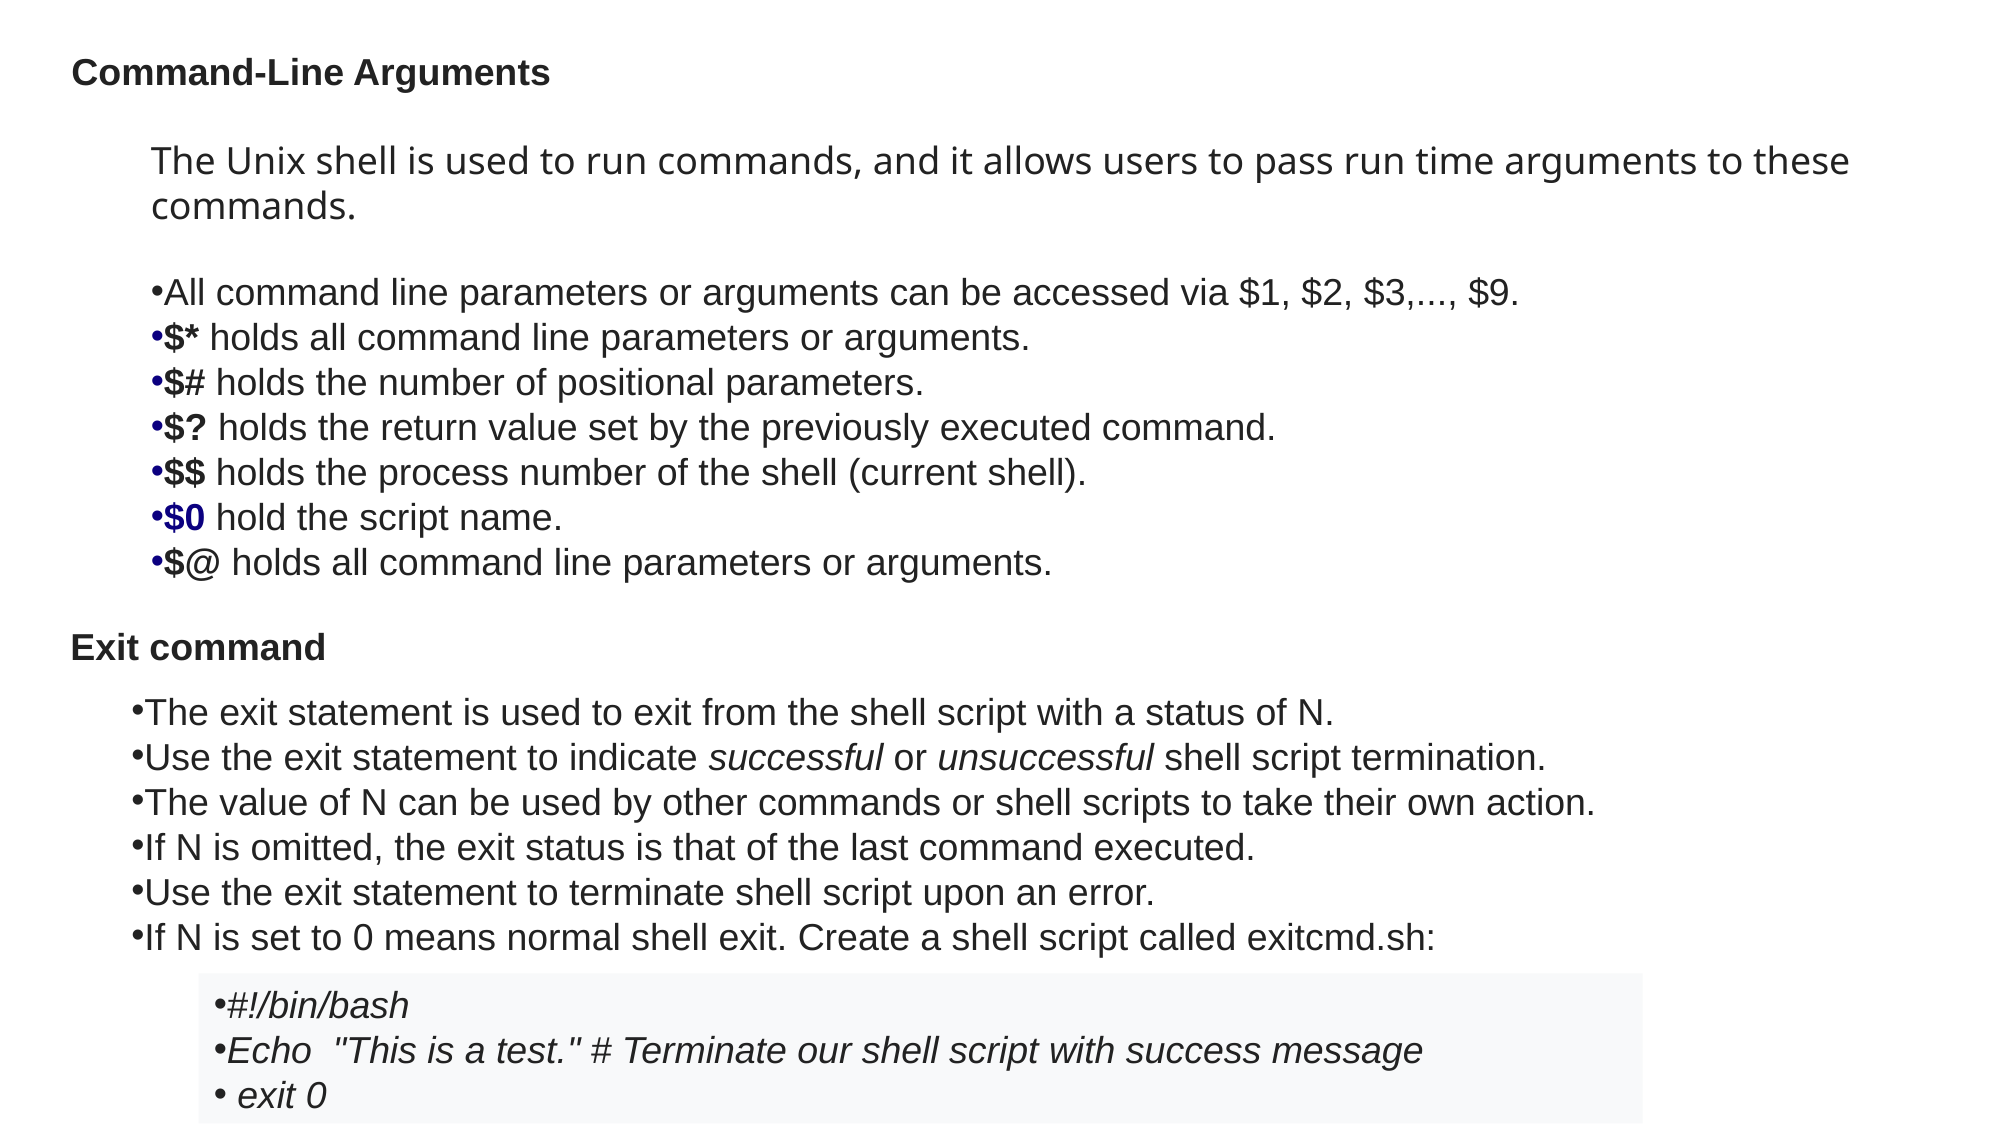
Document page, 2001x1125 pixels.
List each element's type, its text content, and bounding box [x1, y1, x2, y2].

text_box All command line parameters or arguments can be accessed via $1, $2, $3,..., $9. $* holds all command line parameters or arguments. $# holds the number of positional parameters. $? holds the return value set by the previously executed command. $$ holds the process number of the shell (current shell). $0 hold the script name. $@ holds all command line parameters or arguments. [136, 260, 1783, 591]
text_box The Unix shell is used to run commands, and it allows users to pass run time arguments to these commands. [136, 130, 1882, 235]
text_box Exit command [55, 615, 342, 675]
text_box #!/bin/bash Echo "This is a test." # Terminate our shell script with success message exit 0 [198, 973, 1643, 1124]
text_box Command-Line Arguments [56, 40, 567, 101]
text_box The exit statement is used to exit from the shell script with a status of N. Use the exit statement to indicate successful or unsuccessful shell script termination. The value of N can be used by other commands or shell scripts to take their own action. If N is omitted, the exit status is that of the last command executed. Use the exit statement to terminate shell script upon an error. If N is set to 0 means normal shell exit. Create a shell script called exitcmd.sh: [116, 680, 1680, 965]
